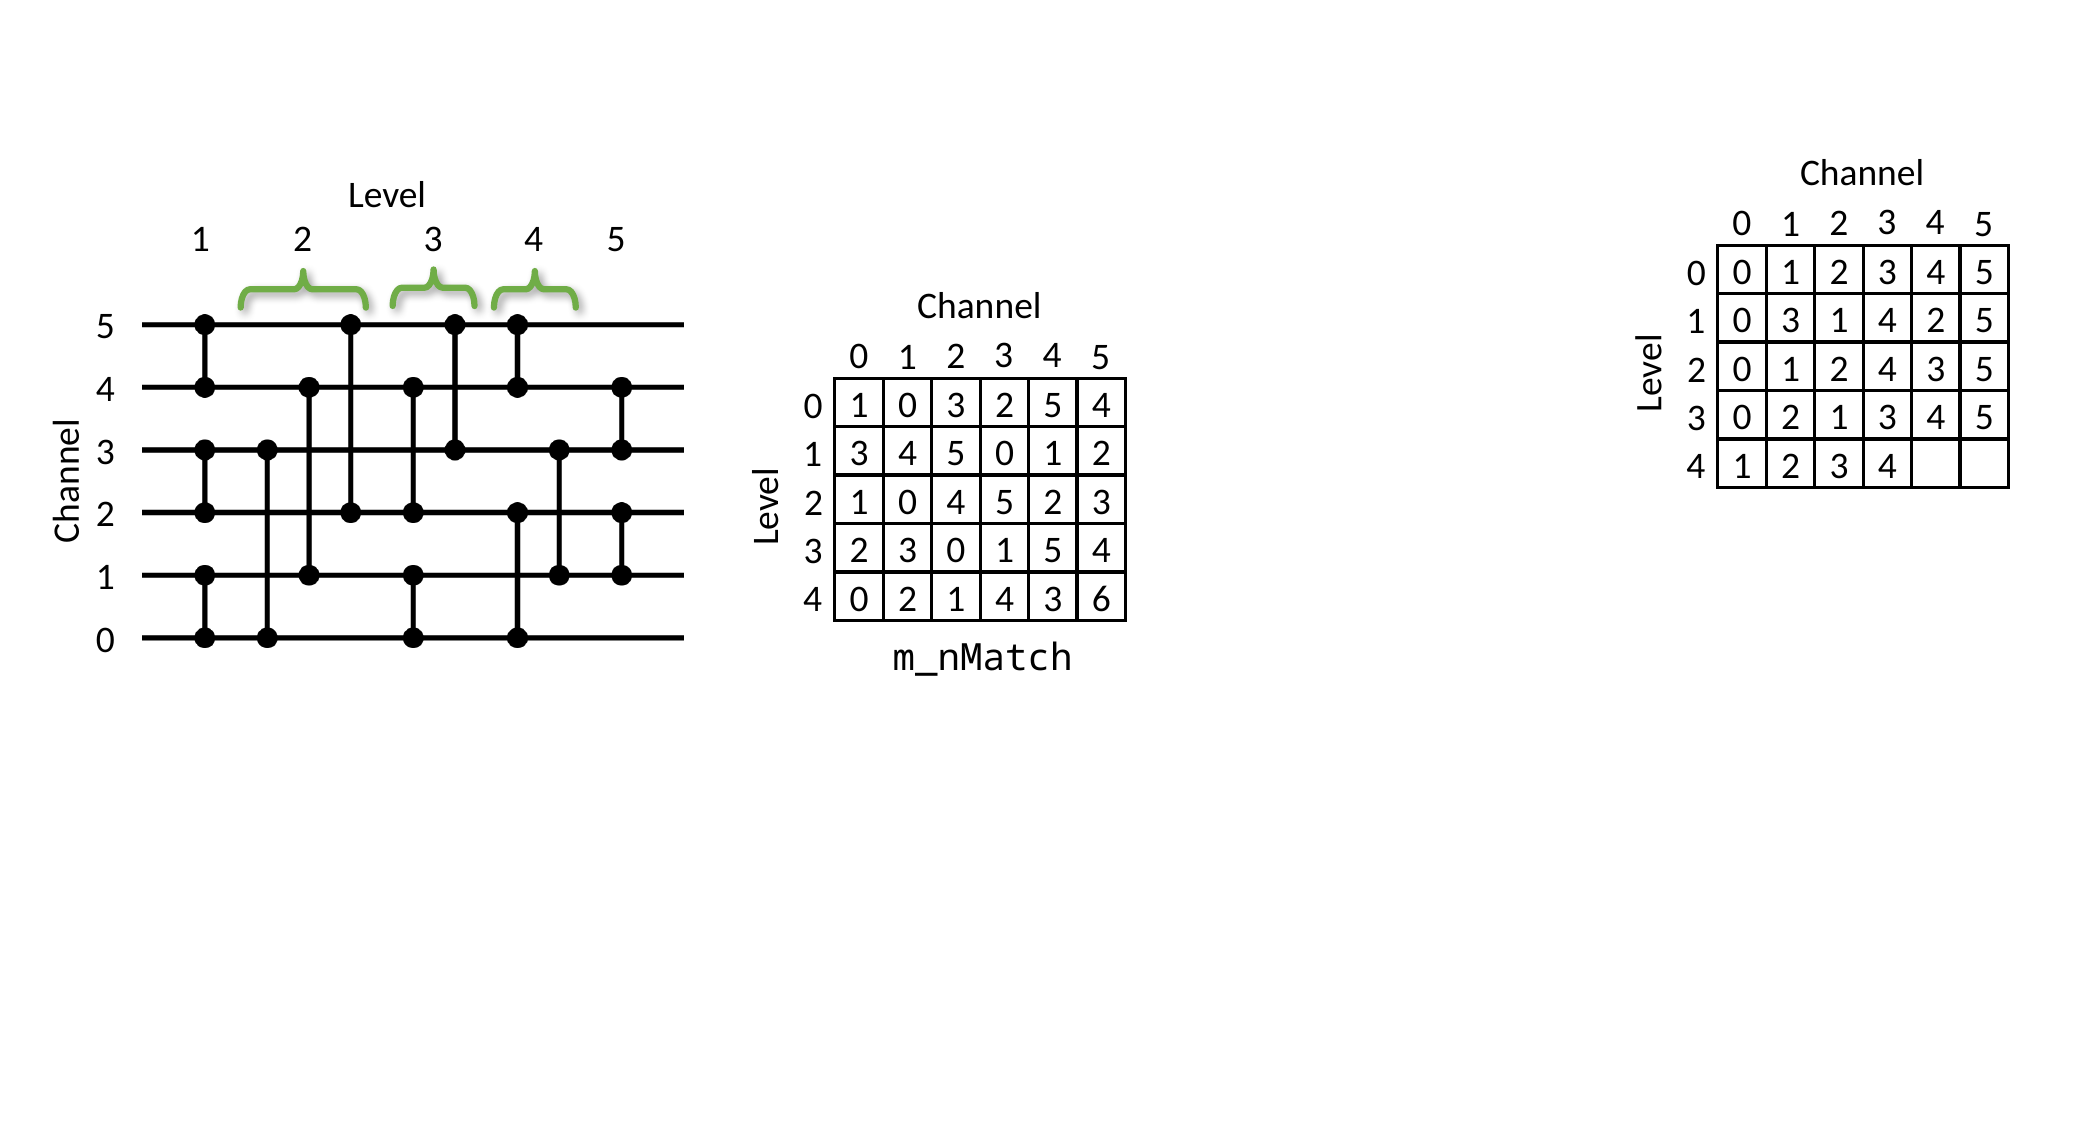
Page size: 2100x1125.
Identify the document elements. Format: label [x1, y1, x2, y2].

text_box [733, 273, 1127, 687]
text_box [1616, 140, 2009, 489]
text_box [33, 162, 684, 668]
